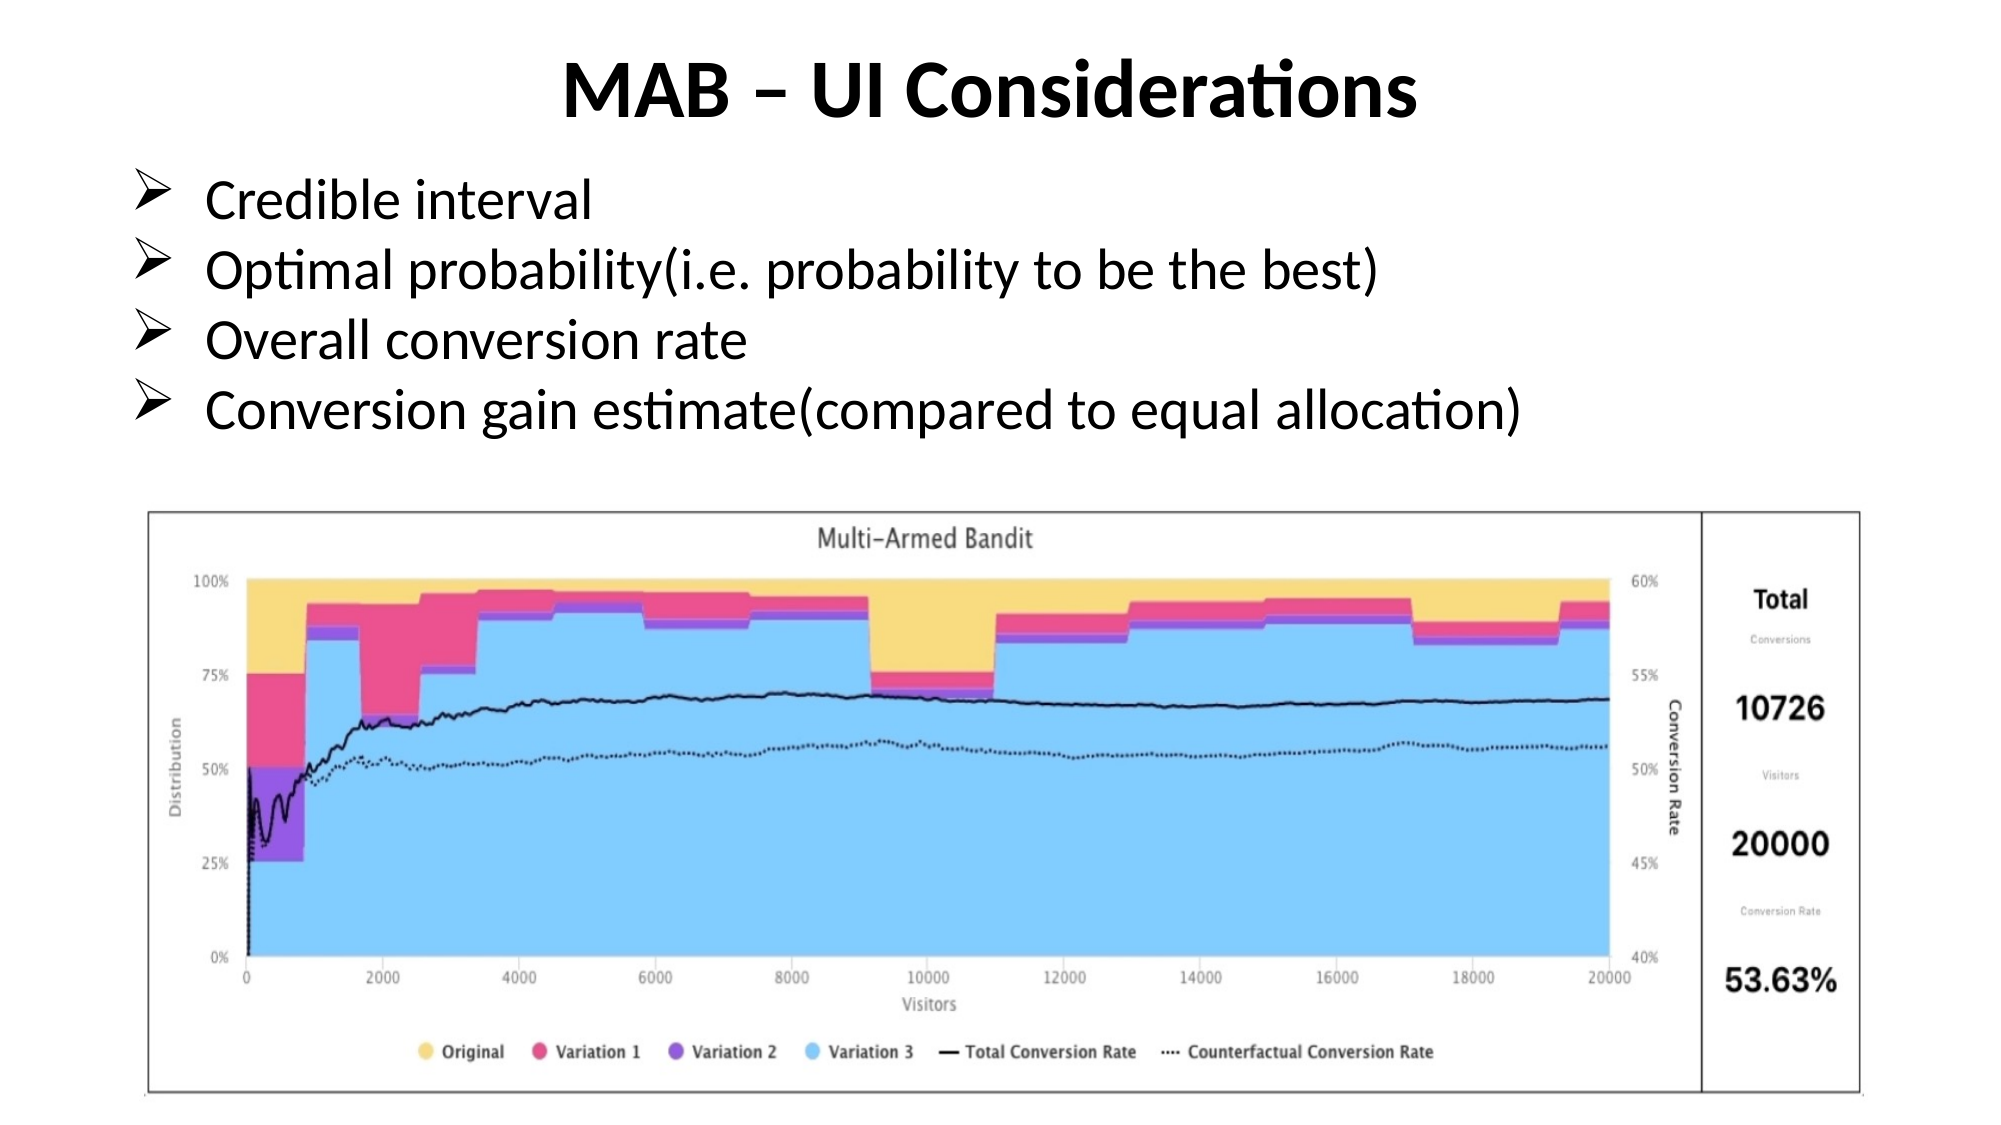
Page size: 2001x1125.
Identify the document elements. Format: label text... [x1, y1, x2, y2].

text_box Credible interval Optimal probability(i.e. probability to be the best) Overall conversion rate Conversion gain estimate(compared to equal allocation) [115, 153, 1578, 494]
text_box MAB – UI Considerations [32, 26, 1968, 142]
picture [115, 502, 1885, 1108]
